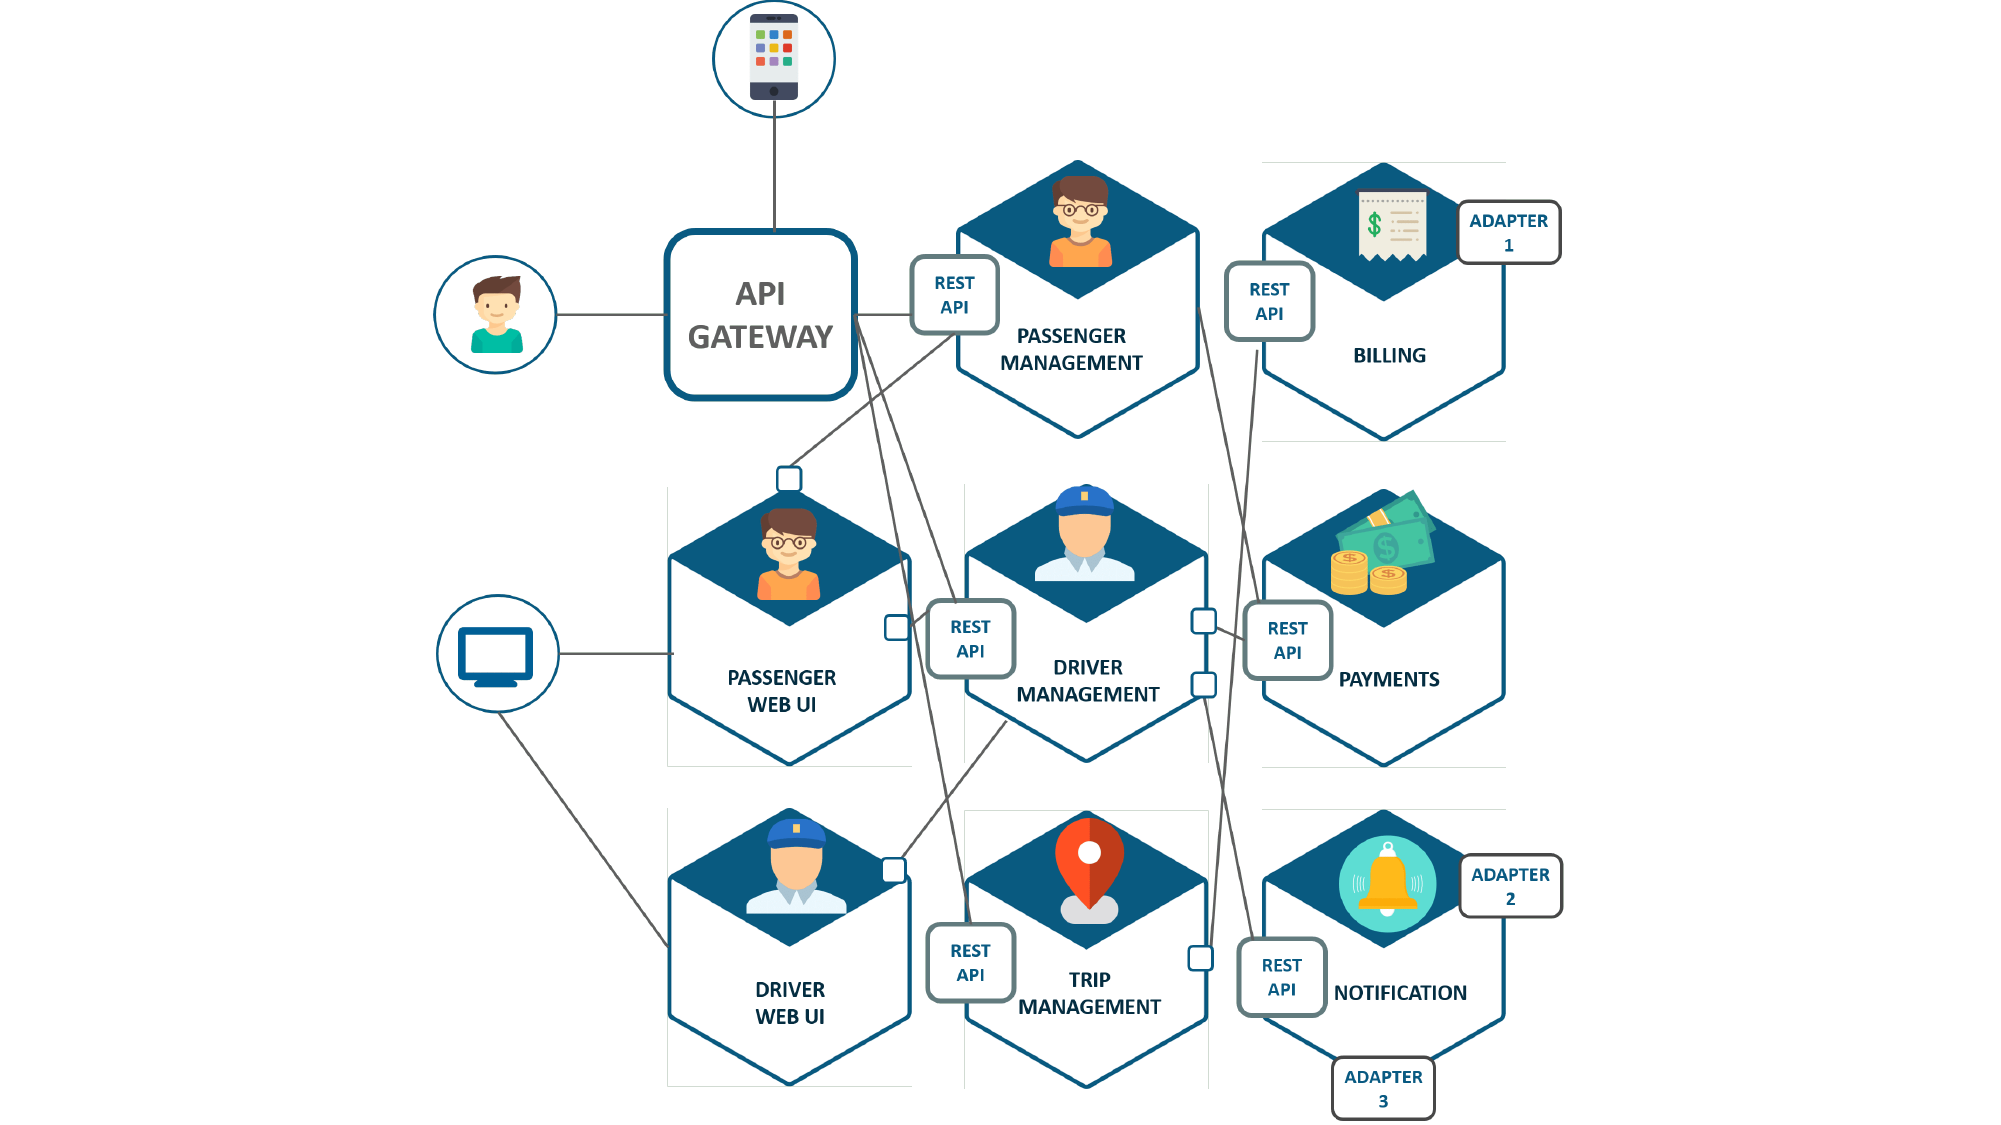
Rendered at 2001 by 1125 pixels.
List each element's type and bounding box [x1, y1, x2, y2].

picture [432, 0, 1567, 1125]
